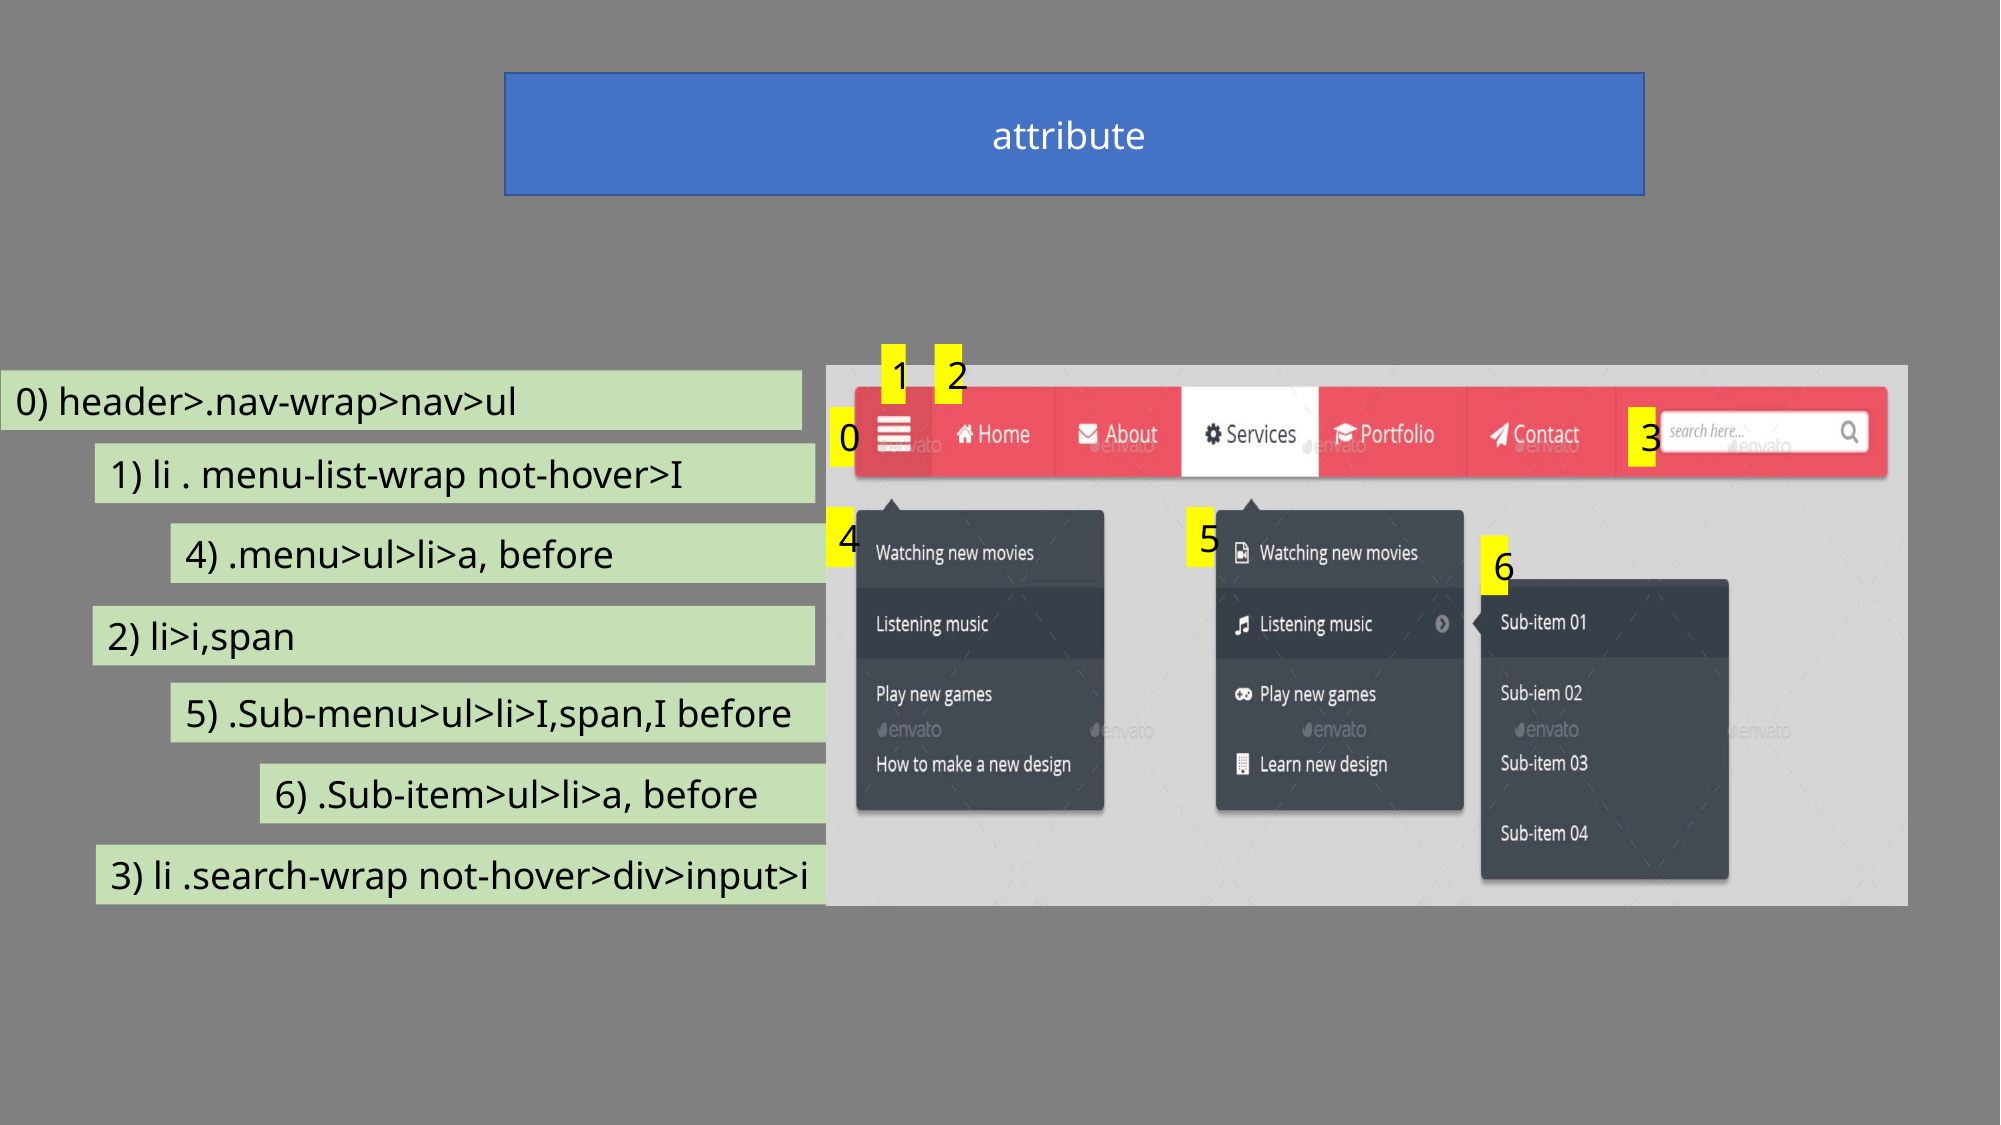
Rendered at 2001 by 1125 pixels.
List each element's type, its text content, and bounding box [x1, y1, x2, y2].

text_box 1) li . menu-list-wrap not-hover>I [94, 443, 816, 504]
text_box 6) .Sub-item>ul>li>a, before [259, 763, 826, 824]
text_box 0) header>.nav-wrap>nav>ul [0, 370, 803, 430]
text_box 4) .menu>ul>li>a, before [170, 523, 826, 583]
text_box 3) li .search-wrap not-hover>div>input>i [95, 844, 826, 905]
text_box 2) li>i,span [92, 605, 816, 666]
text_box attribute [504, 72, 1645, 196]
text_box 5) .Sub-menu>ul>li>I,span,I before [170, 682, 826, 743]
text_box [826, 344, 1908, 906]
